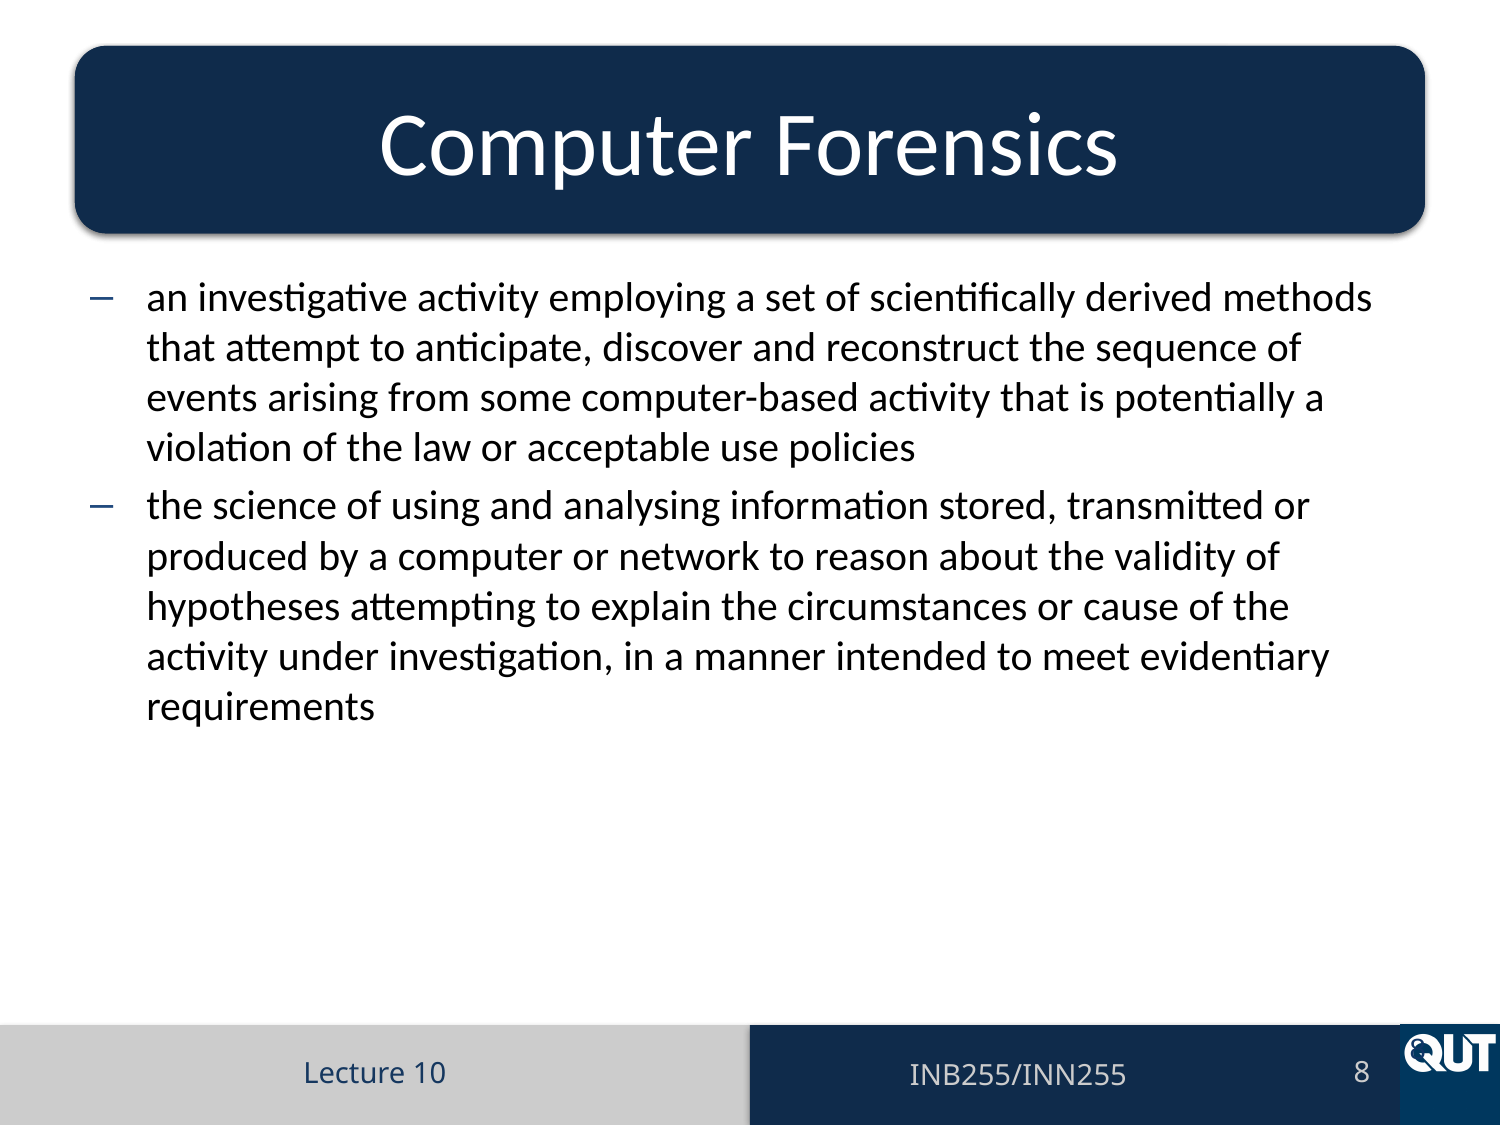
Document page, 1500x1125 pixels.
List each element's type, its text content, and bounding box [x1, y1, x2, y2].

picture [1400, 1024, 1500, 1125]
text_box 8 [1128, 1023, 1441, 1099]
footer Lecture 10 [24, 1044, 725, 1105]
list an investigative activity employing a set of scientifically derived methods that attempt to anticipate, discover and reconstruct the sequence of events arising from some computer-based activity that is potentially a violation of the law or acceptable use policies the science of using and analysing information stored, transmitted or produced by a computer or network to reason about the validity of hypotheses attempting to explain the circumstances or cause of the activity under investigation, in a manner intended to meet evidentiary requirements [75, 262, 1425, 1005]
title Computer Forensics [75, 45, 1425, 233]
